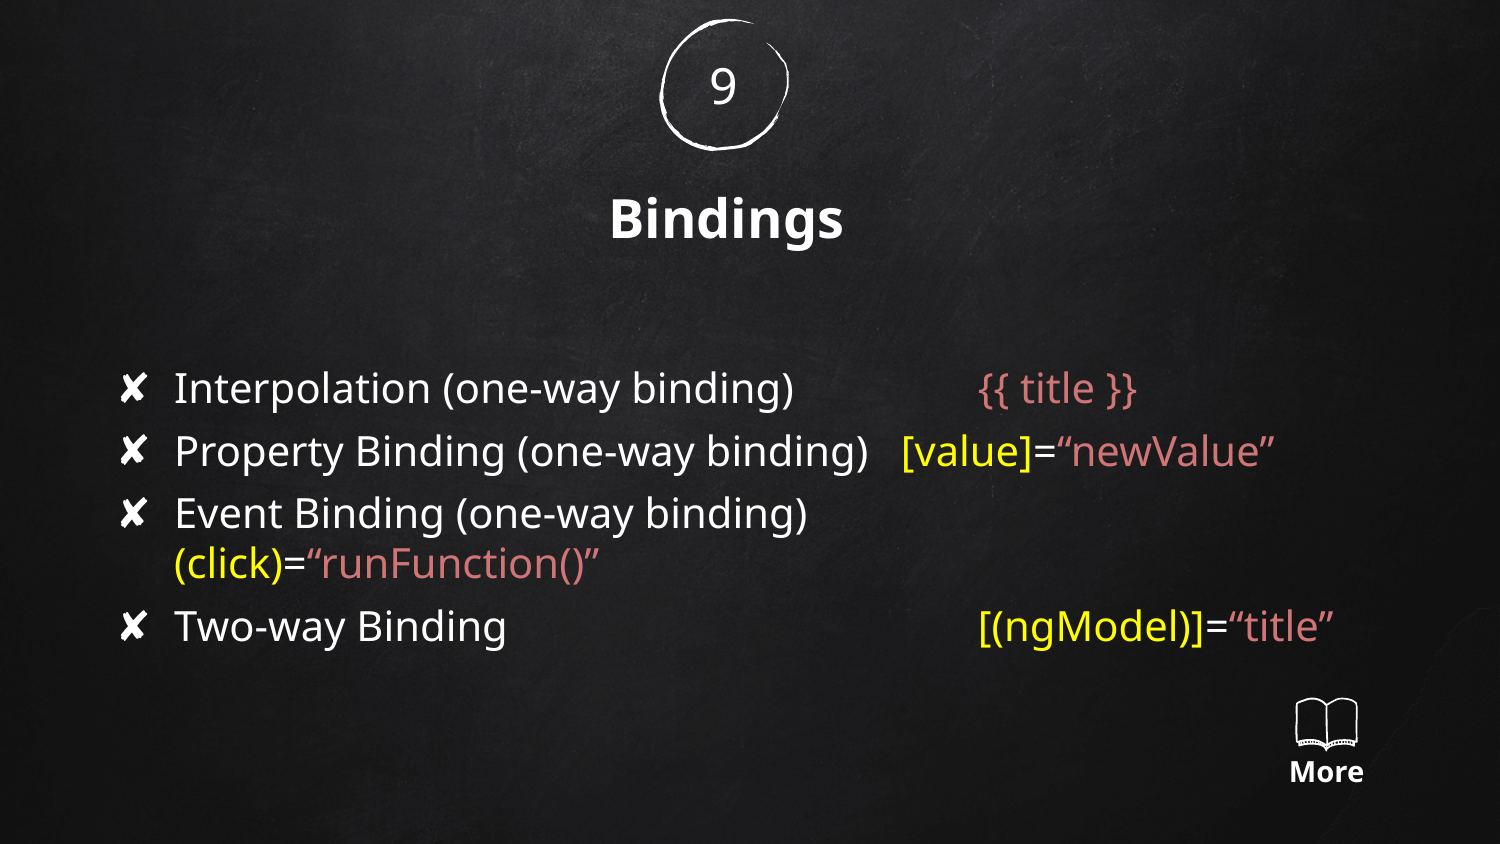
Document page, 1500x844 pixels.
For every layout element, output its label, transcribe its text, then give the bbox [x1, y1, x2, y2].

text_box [1240, 697, 1413, 824]
picture [0, 0, 1500, 844]
text_box [677, 18, 755, 46]
text_box Interpolation (one-way binding) {{ title }} Property Binding (one-way binding) [value]=“newValue” Event Binding (one-way binding) (click)=“runFunction()” Two-way Binding [(ngModel)]=“title” [84, 347, 1391, 482]
text_box 9 [659, 46, 789, 122]
text_box [665, 122, 776, 151]
text_box Bindings [278, 169, 1174, 264]
